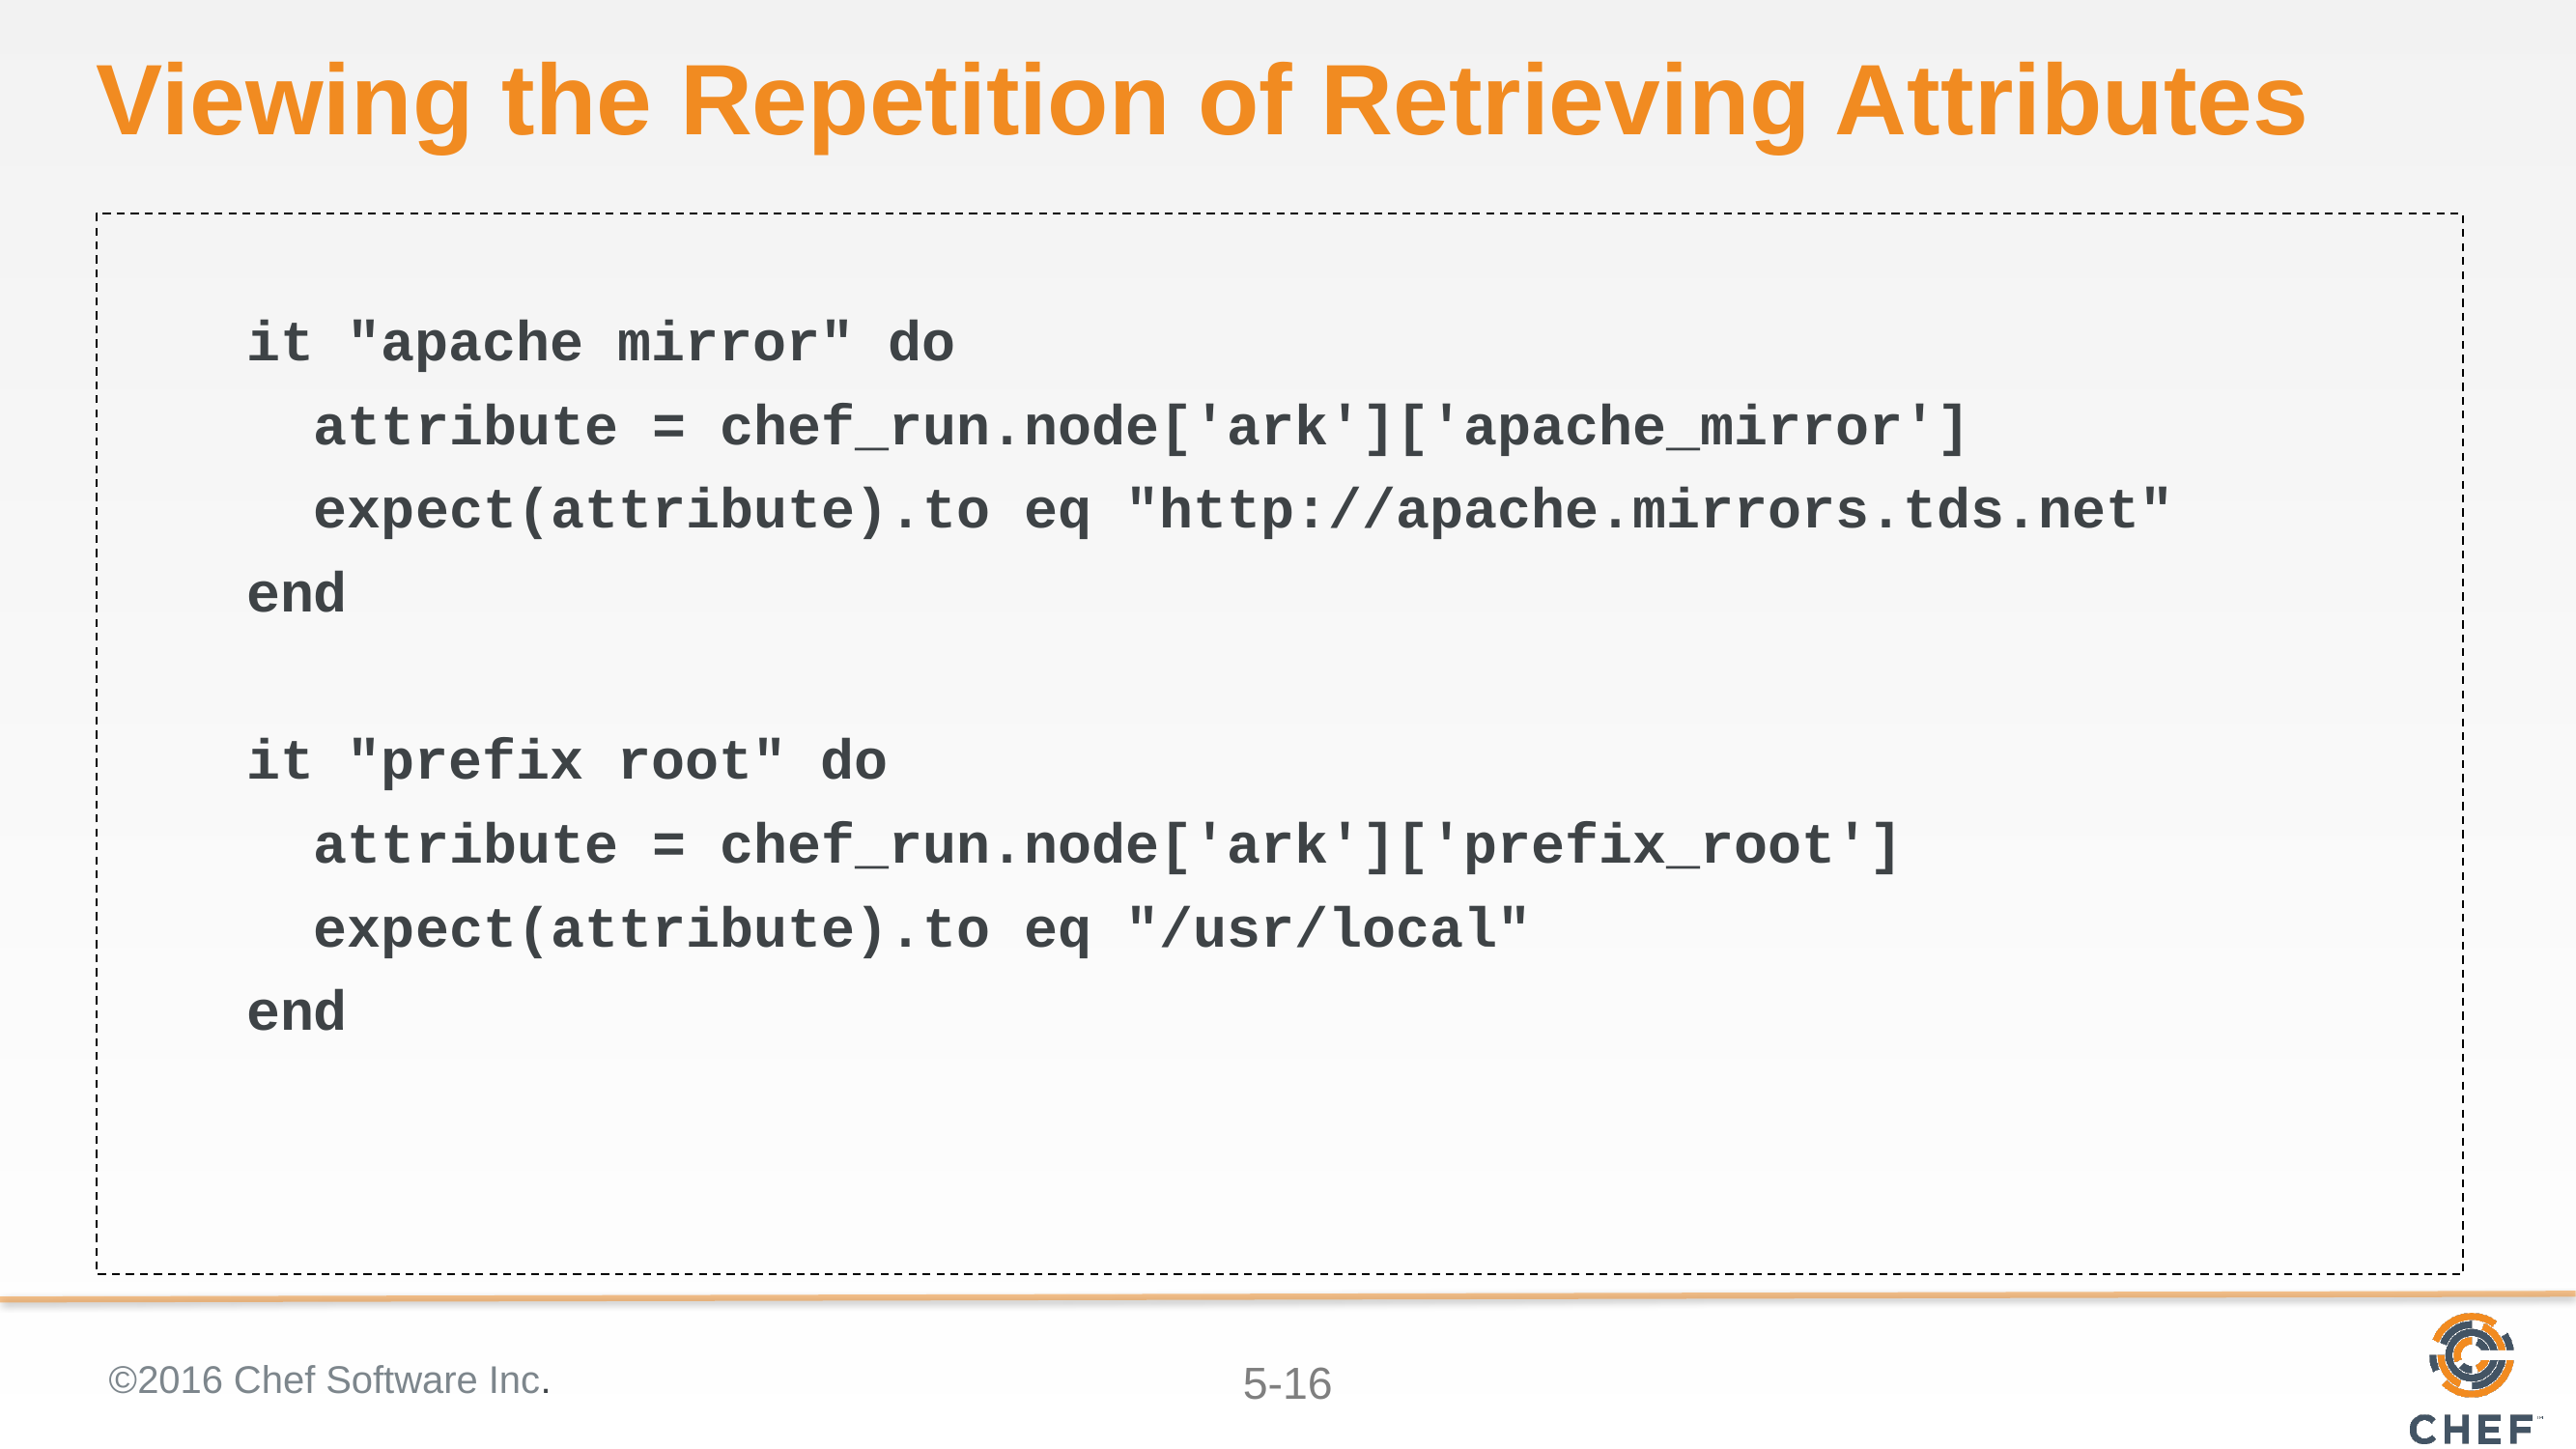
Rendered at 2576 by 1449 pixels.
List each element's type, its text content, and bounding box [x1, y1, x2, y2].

picture [2399, 1297, 2551, 1449]
title Viewing the Repetition of Retrieving Attributes [96, 48, 2463, 180]
list it "apache mirror" do attribute = chef_run.node['ark']['apache_mirror'] expect(attribute).to eq "http://apache.mirrors.tds.net" end it "prefix root" do attribute = chef_run.node['ark']['prefix_root'] expect(attribute).to eq "/usr/local" end [96, 213, 2464, 1275]
